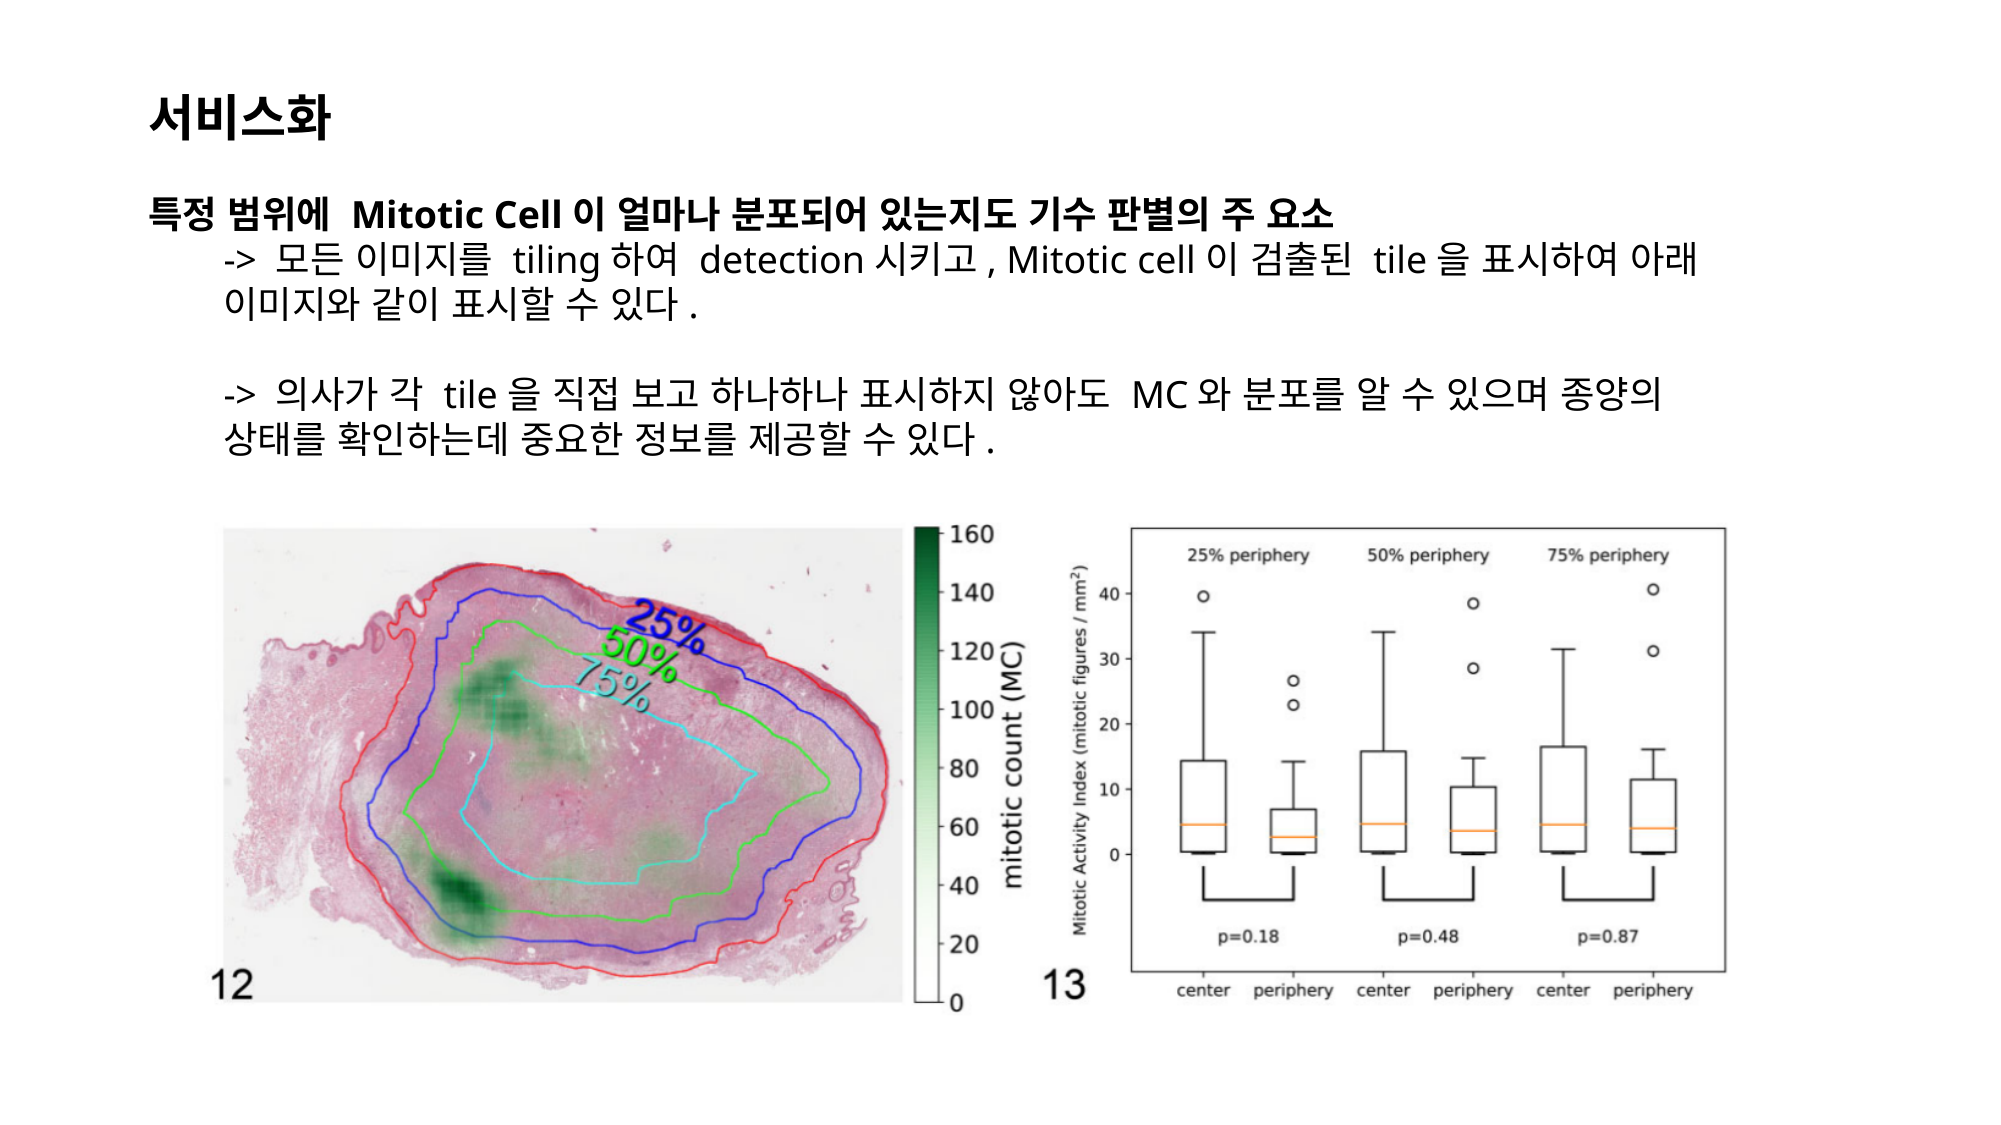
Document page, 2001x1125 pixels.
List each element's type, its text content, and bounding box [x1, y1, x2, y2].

text_box 서비스화 특정 범위에 Mitotic Cell이 얼마나 분포되어 있는지도 기수 판별의 주 요소 -> 모든 이미지를 tiling하여 detection시키고, Mitotic cell이 검출된 tile을 표시하여 아래 이미지와 같이 표시할 수 있다. -> 의사가 각 tile을 직접 보고 하나하나 표시하지 않아도 MC와 분포를 알 수 있으며 종양의 상태를 확인하는데 중요한 정보를 제공할 수 있다. [133, 79, 1775, 469]
picture [199, 517, 1746, 1020]
